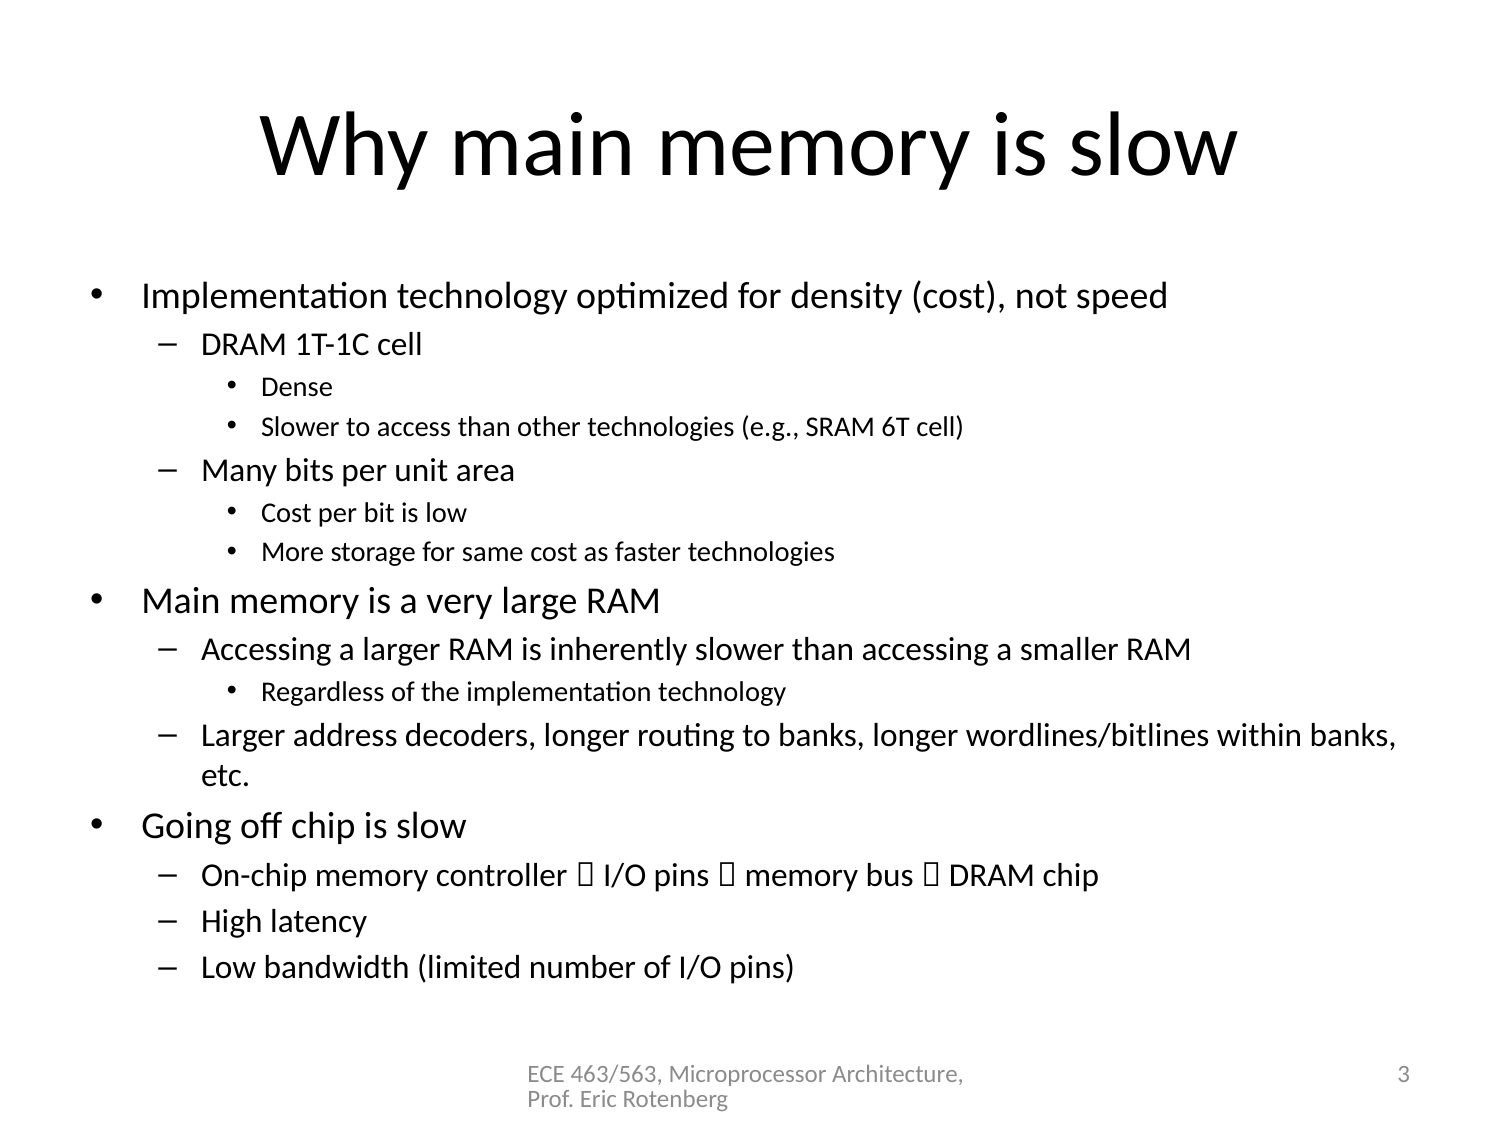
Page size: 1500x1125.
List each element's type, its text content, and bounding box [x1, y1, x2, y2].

slide_number 3 [1074, 1042, 1425, 1103]
footer ECE 463/563, Microprocessor Architecture, Prof. Eric Rotenberg [512, 1042, 988, 1103]
title Why main memory is slow [75, 45, 1425, 233]
list Implementation technology optimized for density (cost), not speed DRAM 1T-1C cell Dense Slower to access than other technologies (e.g., SRAM 6T cell) Many bits per unit area Cost per bit is low More storage for same cost as faster technologies Main memory is a very large RAM Accessing a larger RAM is inherently slower than accessing a smaller RAM Regardless of the implementation technology Larger address decoders, longer routing to banks, longer wordlines/bitlines within banks, etc. Going off chip is slow On-chip memory controller  I/O pins  memory bus  DRAM chip High latency Low bandwidth (limited number of I/O pins) [75, 262, 1425, 1005]
